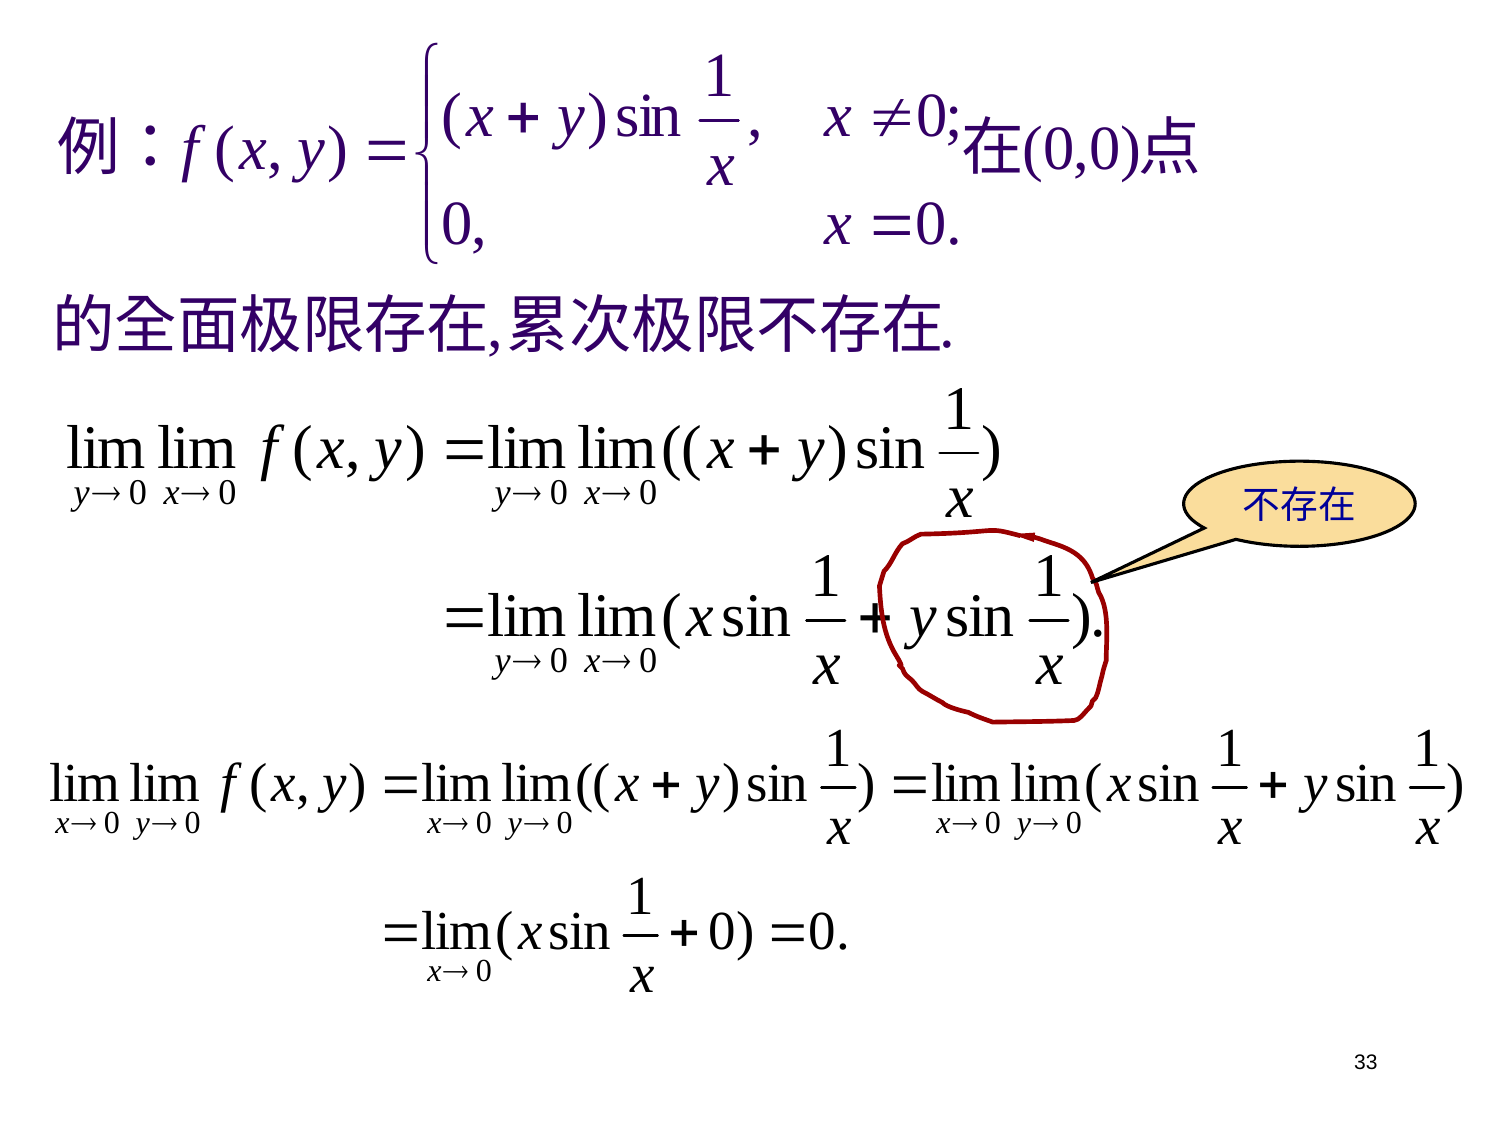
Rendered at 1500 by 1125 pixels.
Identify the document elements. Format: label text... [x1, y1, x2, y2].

text_box 不存在 [1116, 461, 1416, 576]
slide_number 33 [1074, 1024, 1425, 1100]
text_box [937, 700, 1094, 712]
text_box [49, 27, 1206, 370]
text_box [58, 367, 1116, 700]
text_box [42, 712, 1477, 1006]
